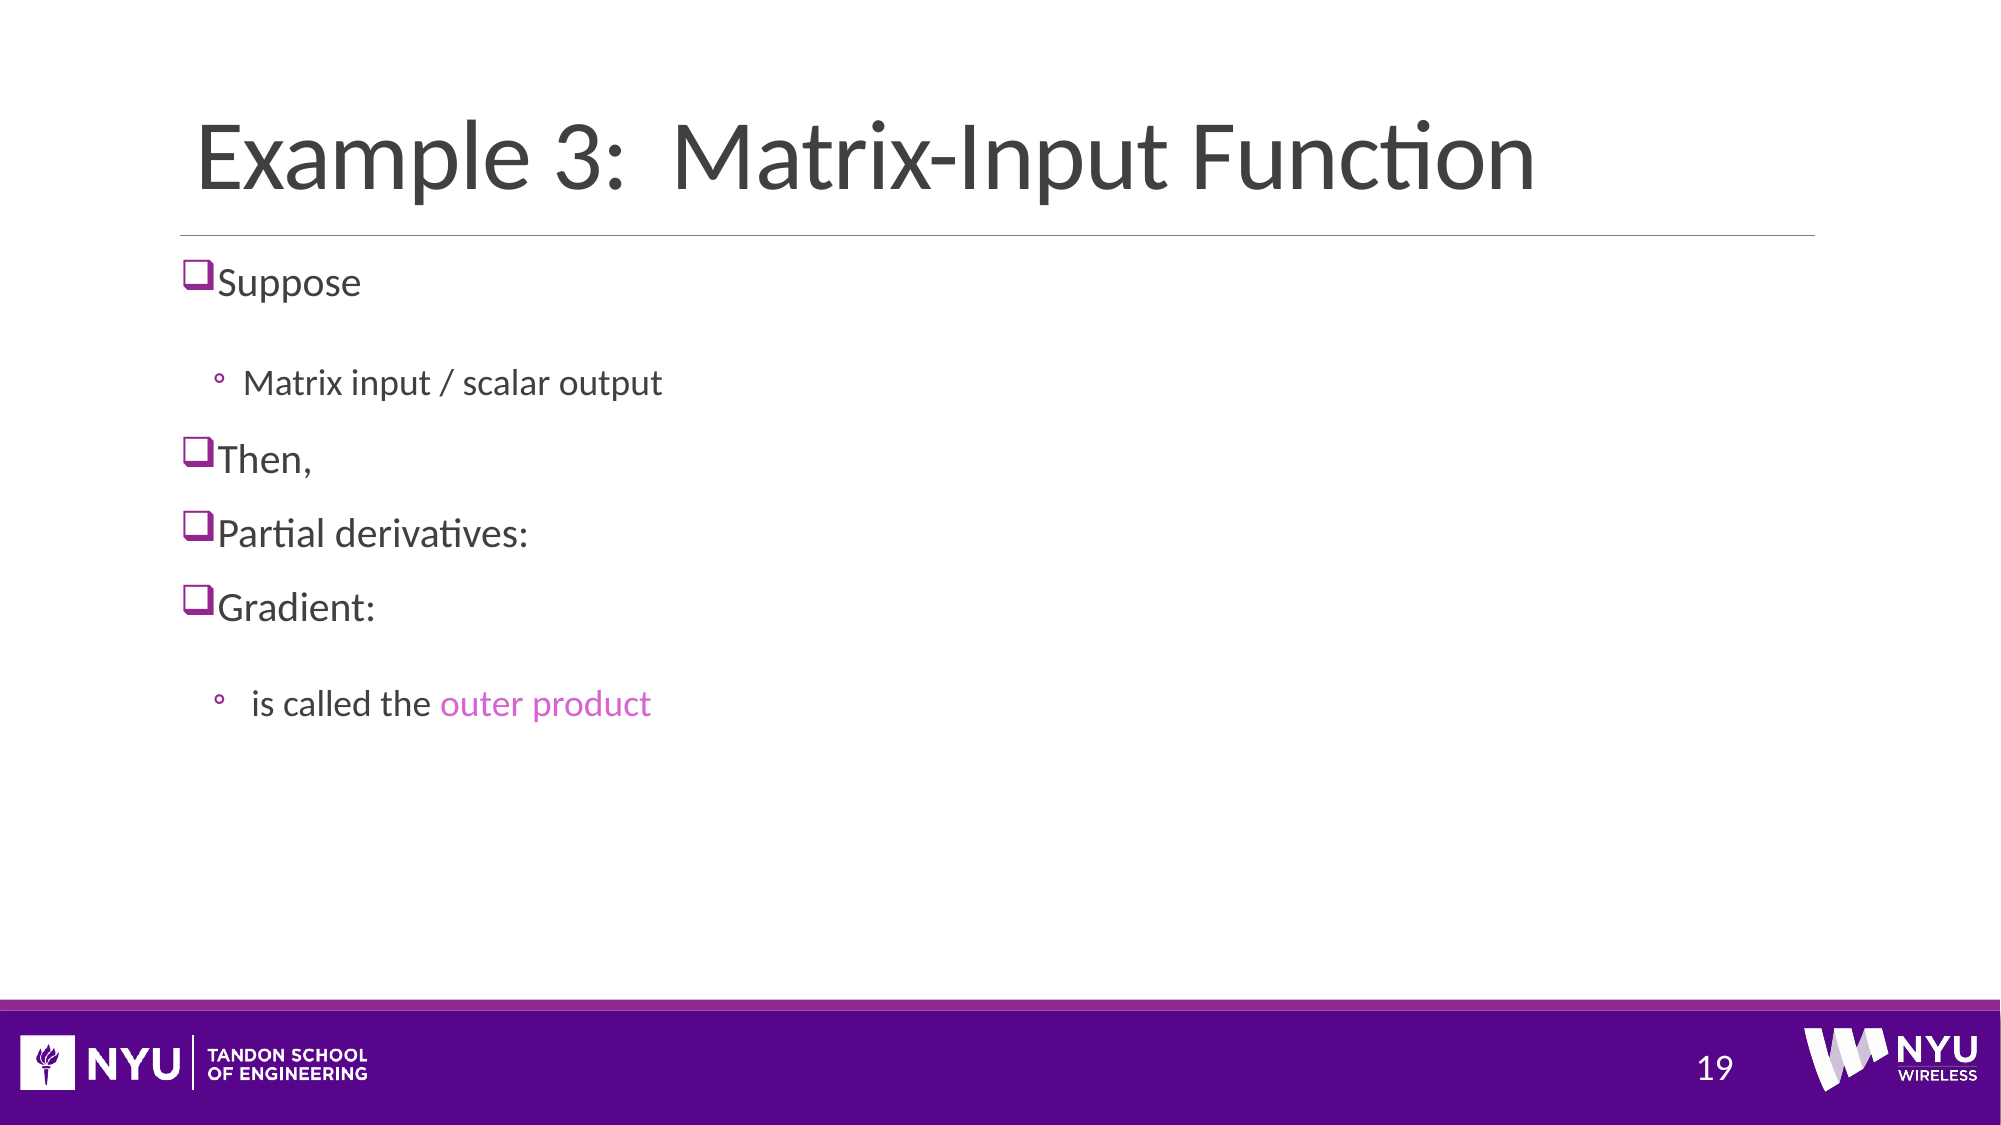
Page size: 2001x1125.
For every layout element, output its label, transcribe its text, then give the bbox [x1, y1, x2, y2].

slide_number 19 [1533, 1035, 1749, 1096]
title Example 3: Matrix-Input Function [180, 47, 1830, 218]
